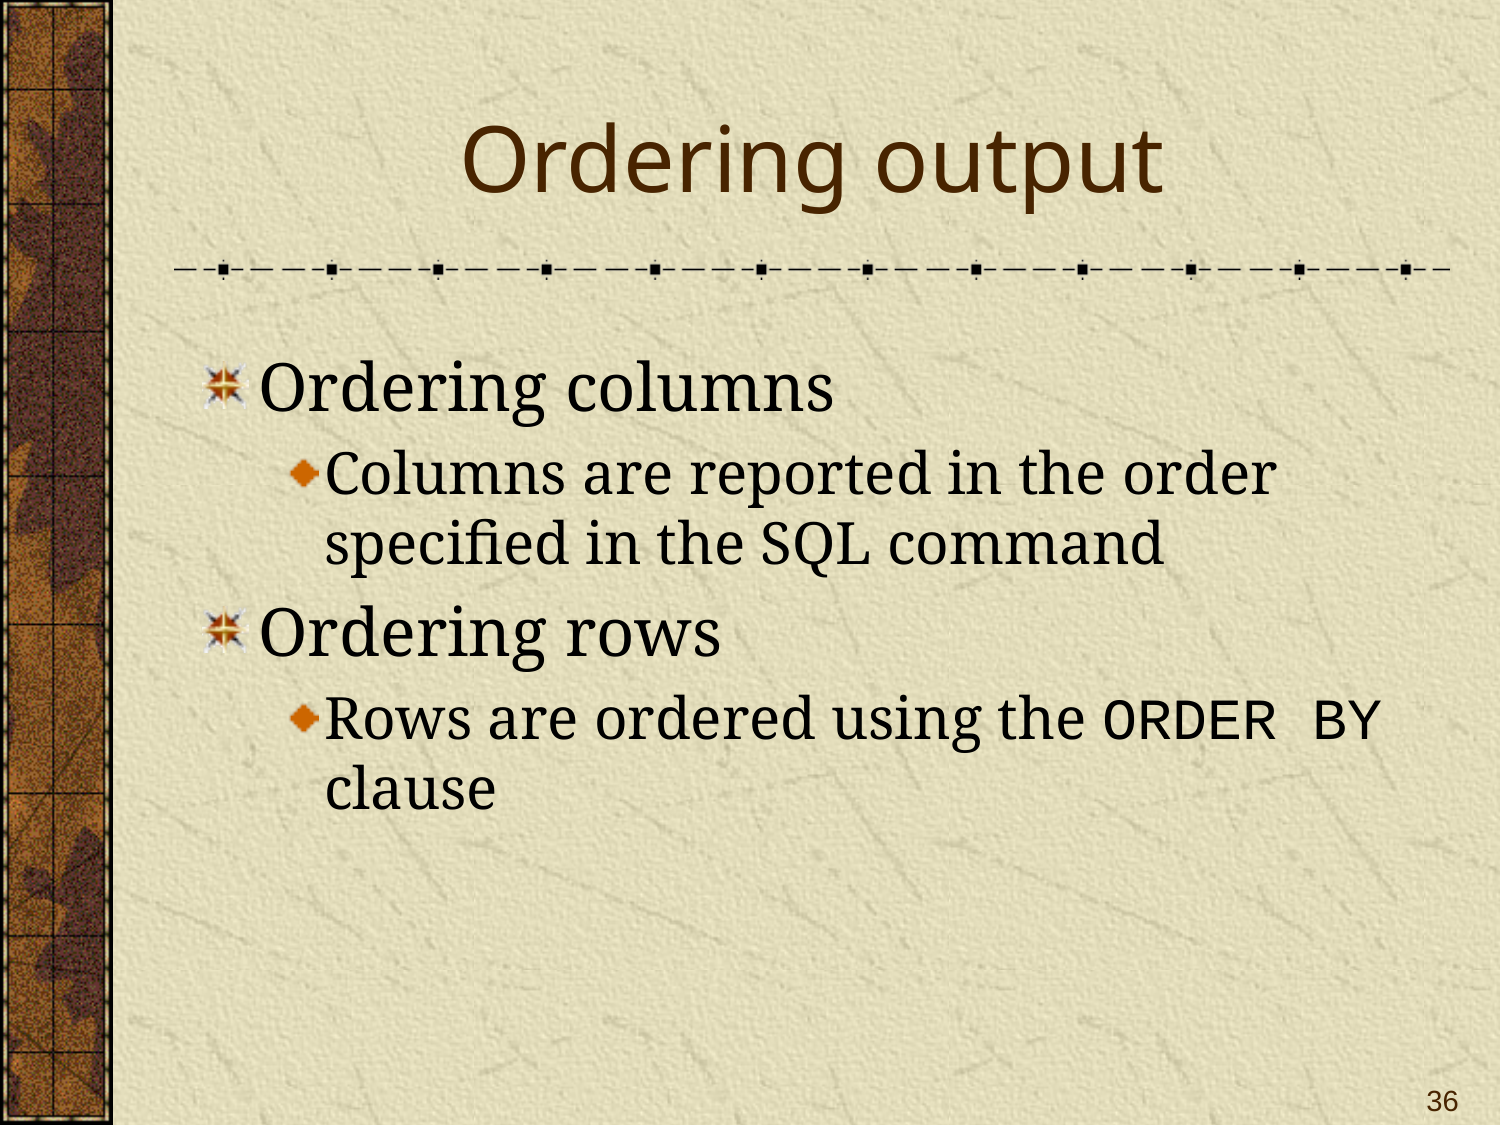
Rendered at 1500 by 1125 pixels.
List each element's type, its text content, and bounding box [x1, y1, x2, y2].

list Ordering columns Columns are reported in the order specified in the SQL command Ordering rows Rows are ordered using the ORDER BY clause [187, 337, 1463, 1013]
slide_number 36 [1387, 1049, 1499, 1125]
picture [0, 0, 1500, 1125]
title Ordering output [174, 62, 1451, 251]
